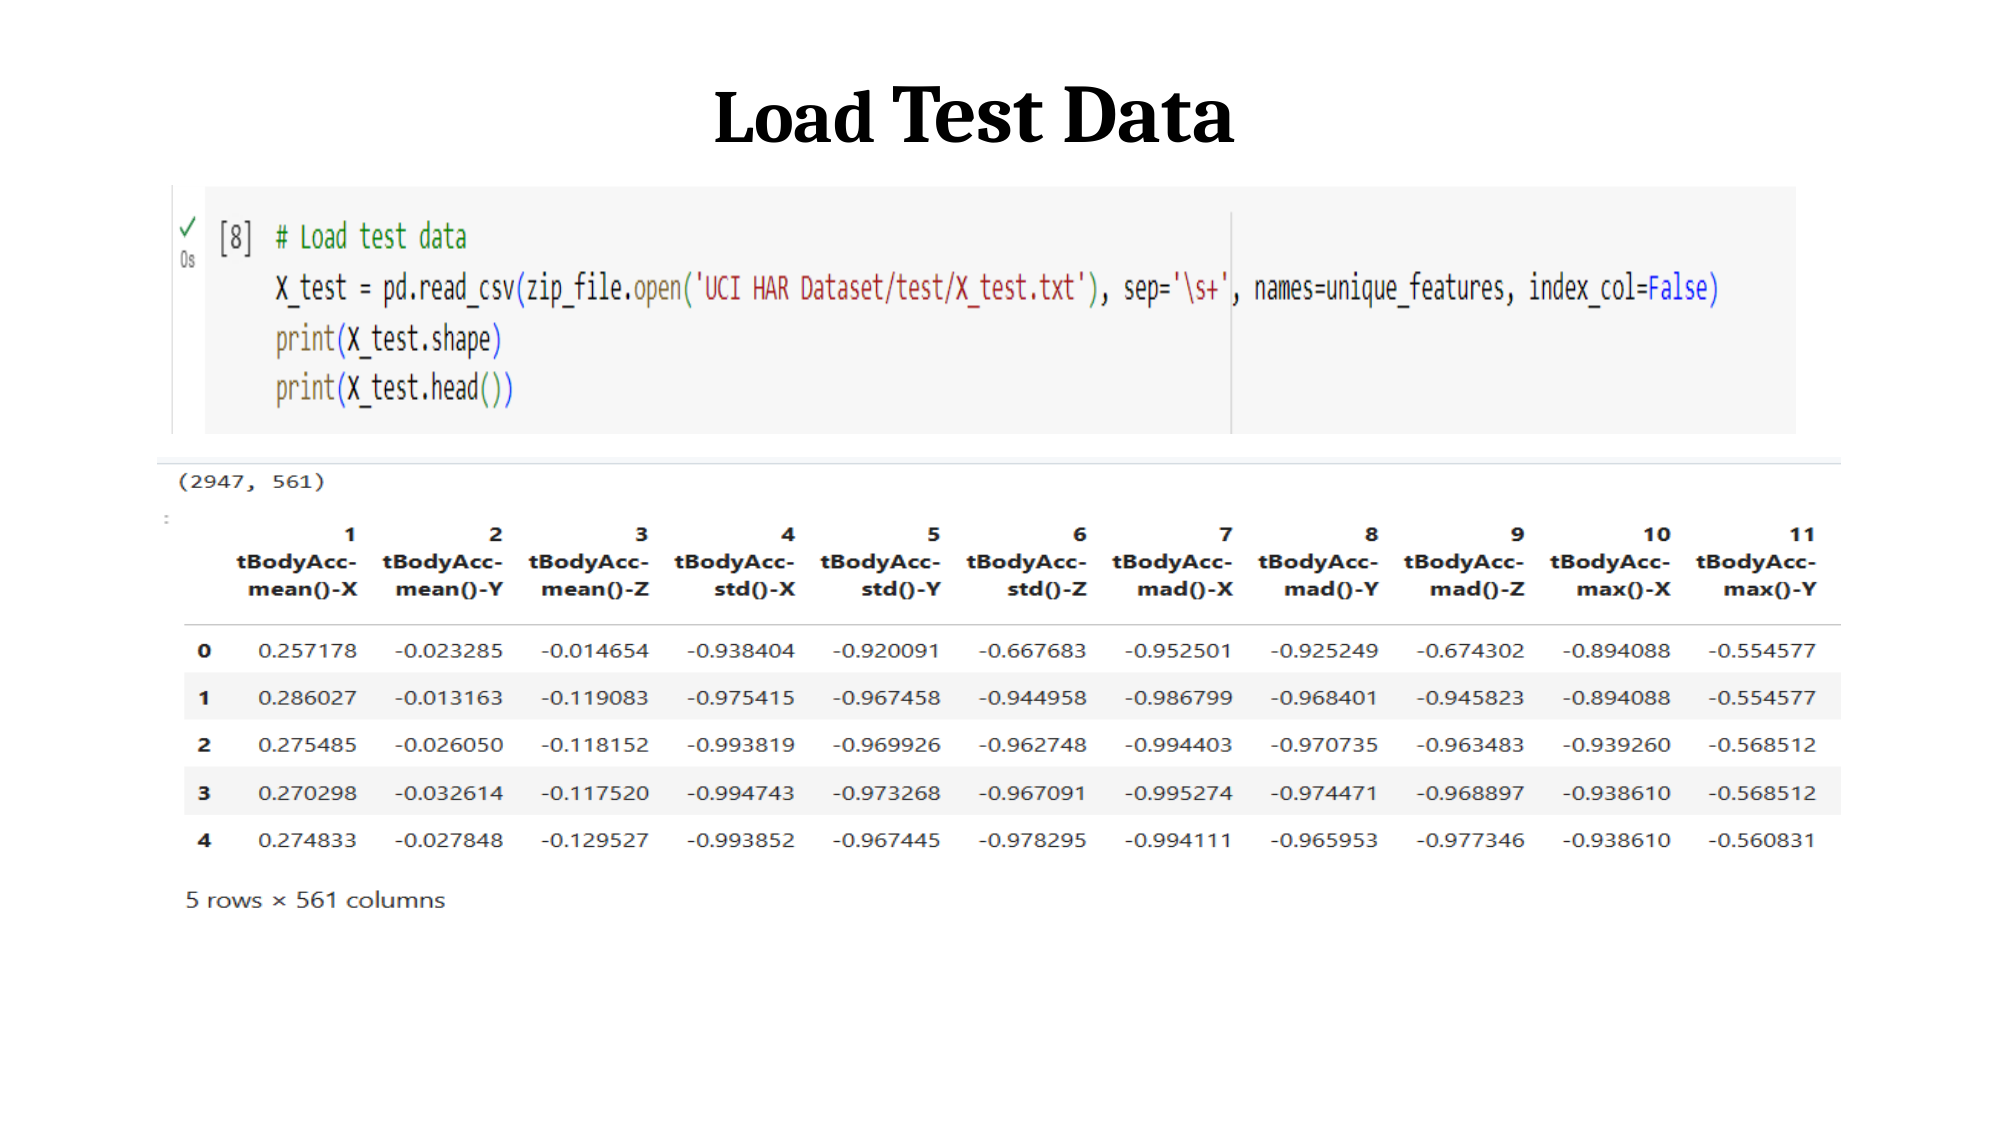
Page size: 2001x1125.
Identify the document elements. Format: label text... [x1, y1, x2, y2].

title Load Test Data [247, 45, 1686, 185]
picture [167, 185, 1796, 435]
picture [157, 457, 1841, 925]
